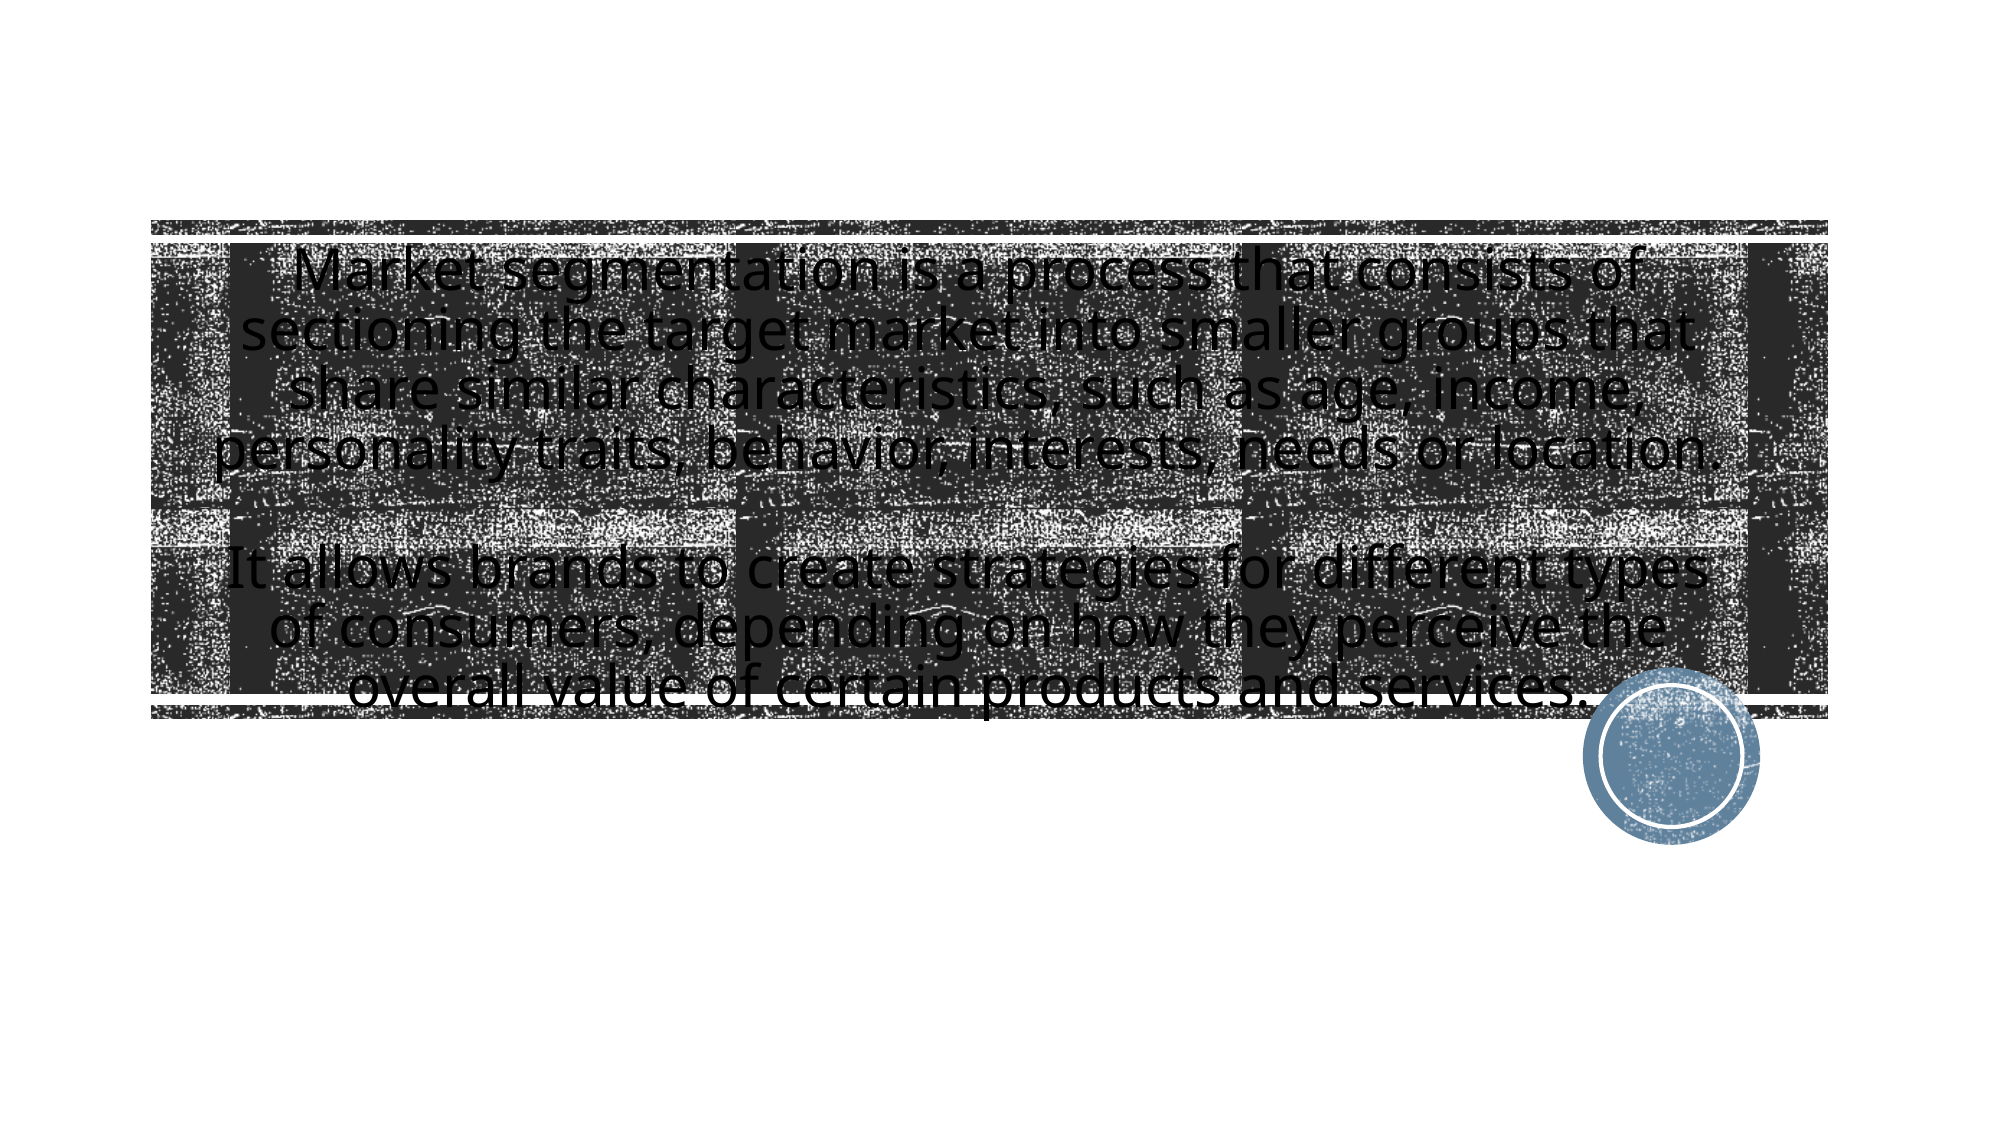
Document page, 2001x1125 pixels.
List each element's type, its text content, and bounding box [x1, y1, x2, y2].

title Market segmentation is a process that consists of sectioning the target market into smaller groups that share similar characteristics, such as age, income, personality traits, behavior, interests, needs or location. It allows brands to create strategies for different types of consumers, depending on how they perceive the overall value of certain products and services. [196, 243, 1741, 719]
